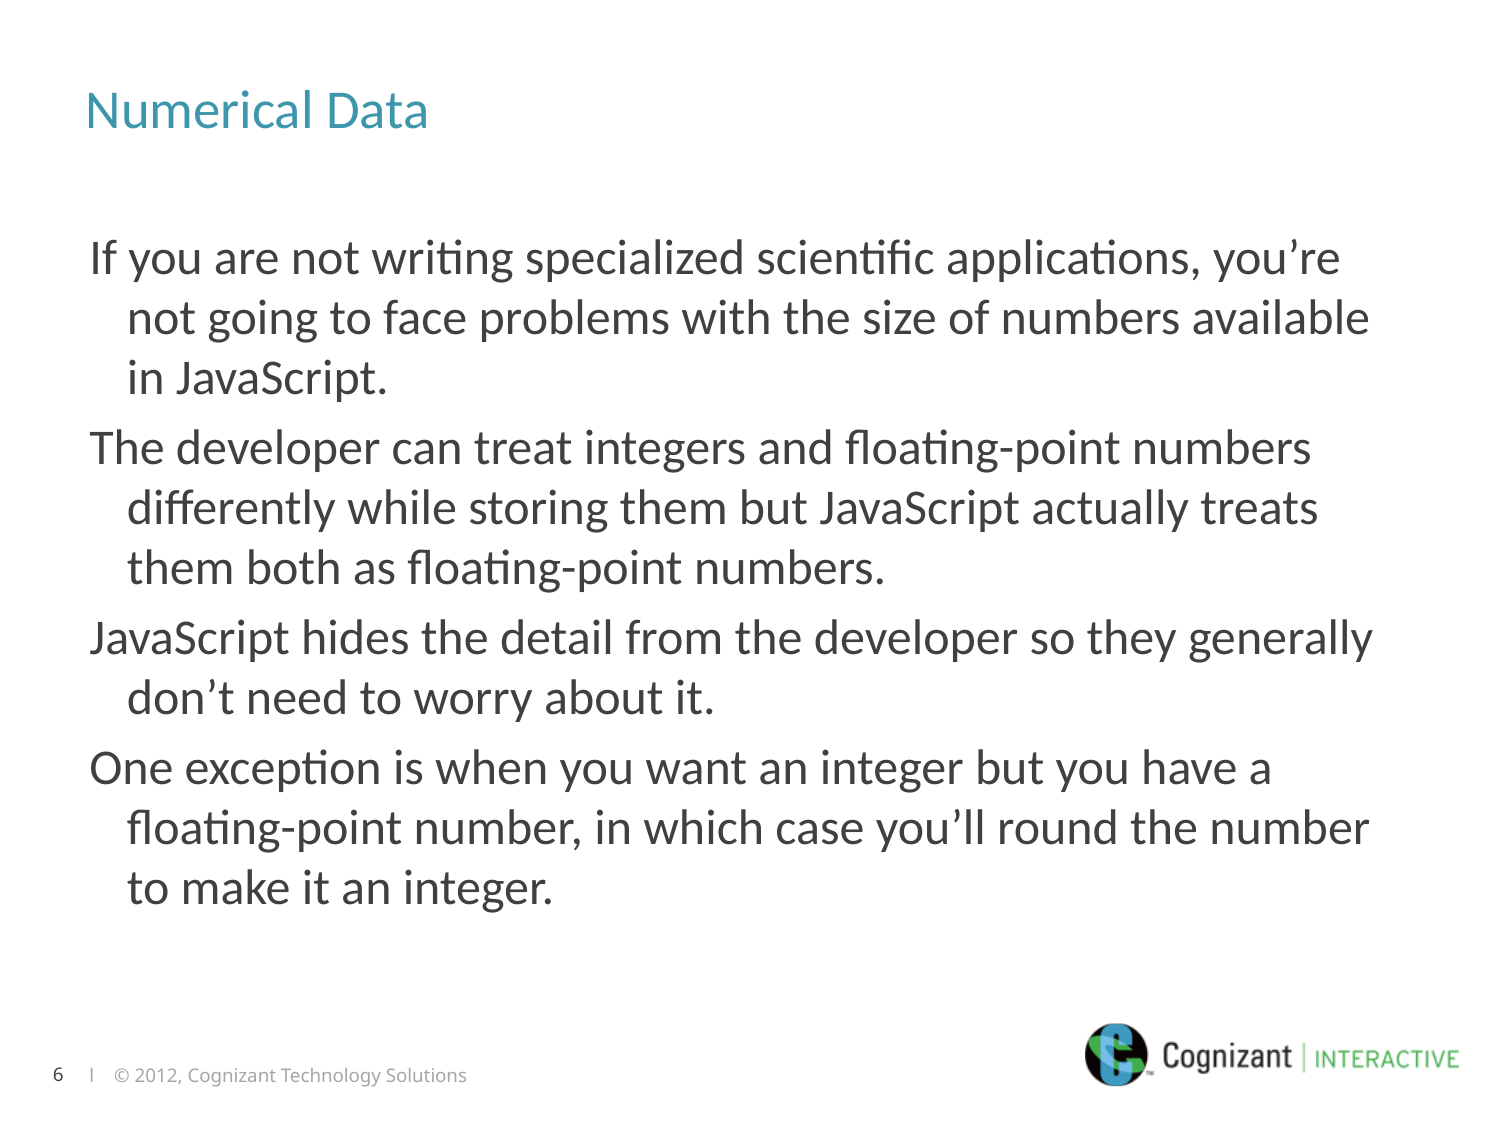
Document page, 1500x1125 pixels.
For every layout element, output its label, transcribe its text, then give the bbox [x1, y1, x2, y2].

list If you are not writing specialized scientific applications, you’re not going to face problems with the size of numbers available in JavaScript. The developer can treat integers and floating-point numbers differently while storing them but JavaScript actually treats them both as floating-point numbers. JavaScript hides the detail from the developer so they generally don’t need to worry about it. One exception is when you want an integer but you have a floating-point number, in which case you’ll round the number to make it an integer. [74, 216, 1427, 1001]
title Numerical Data [70, 66, 972, 149]
picture [1085, 1022, 1459, 1088]
